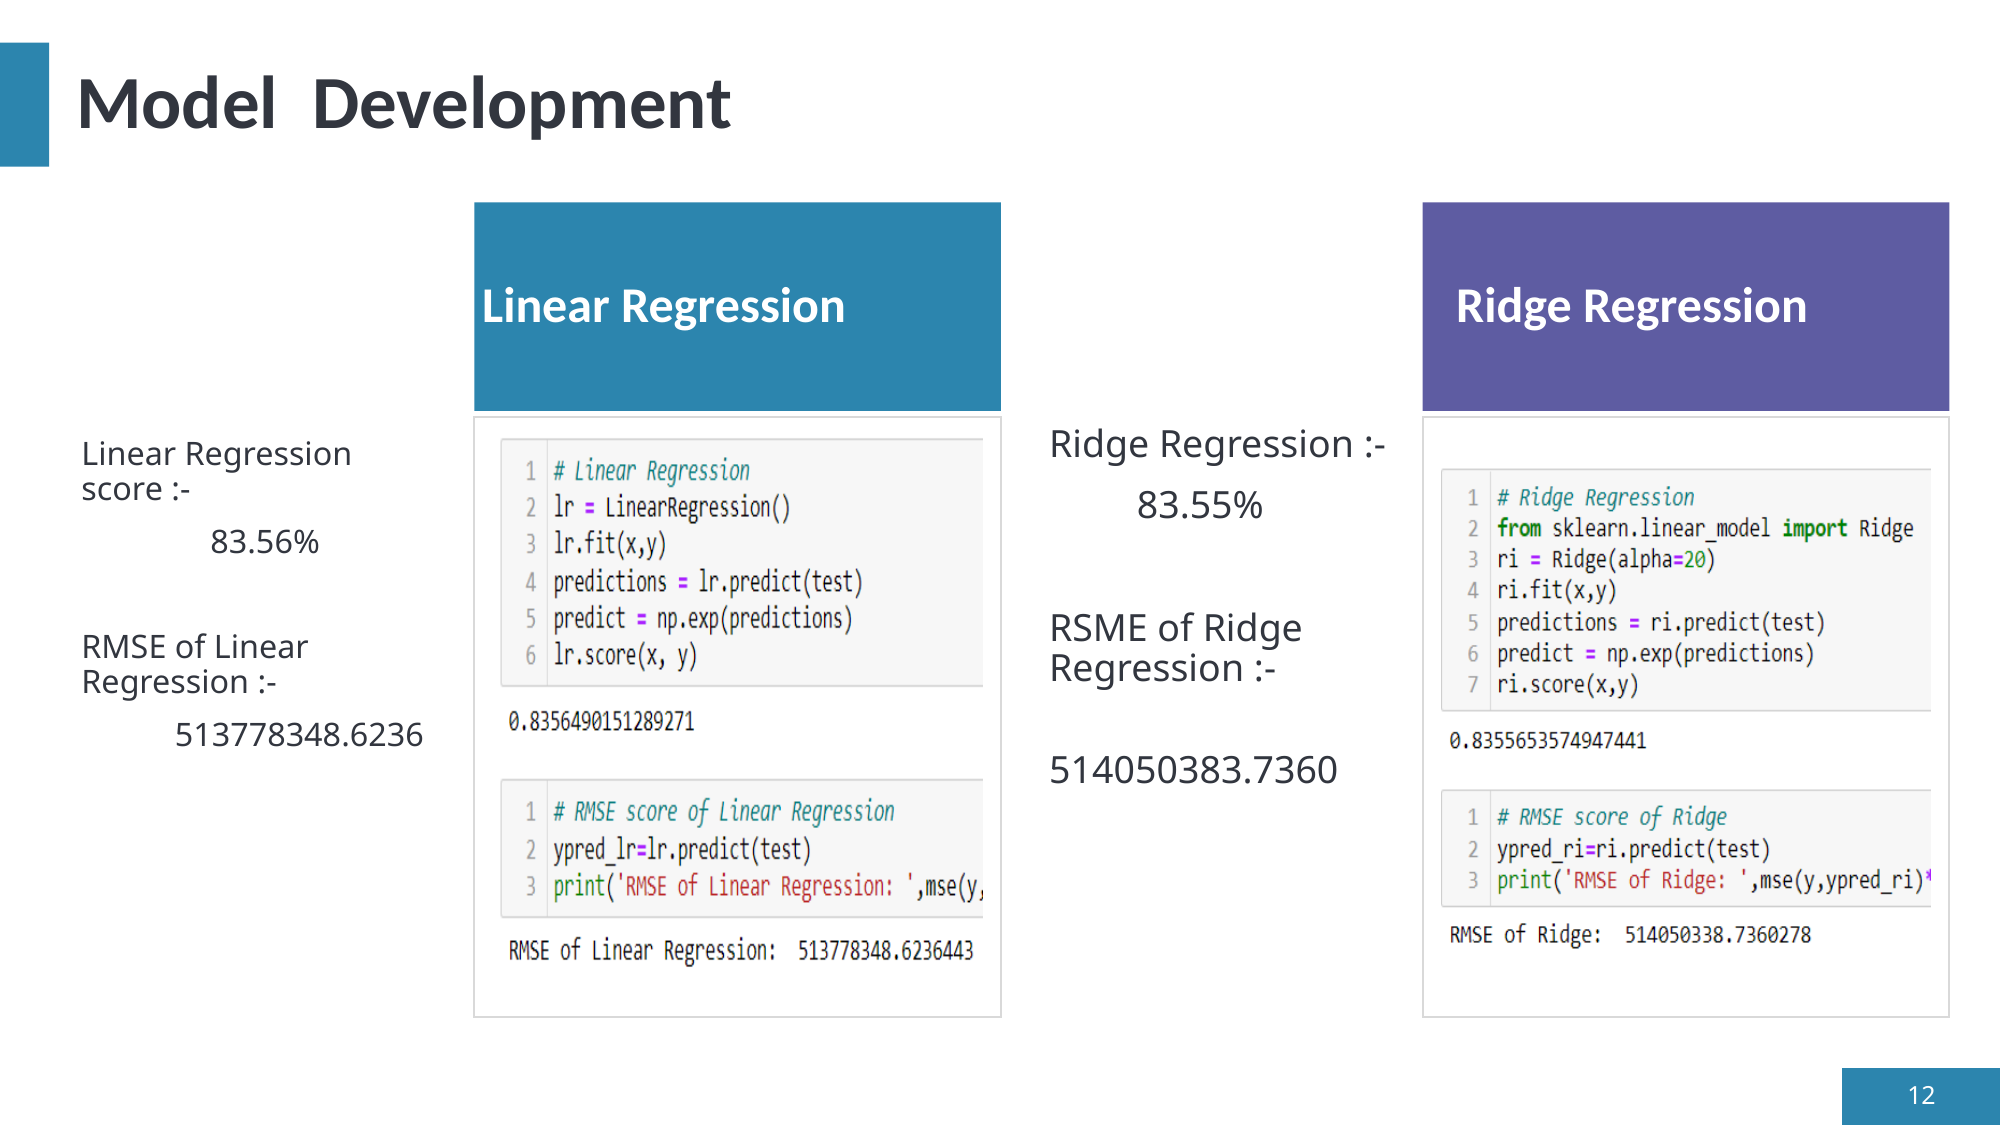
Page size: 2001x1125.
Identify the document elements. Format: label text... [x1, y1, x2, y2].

list Linear Regression score :- 83.56% RMSE of Linear Regression :- 513778348.6236 [66, 430, 468, 762]
list Ridge Regression [1441, 218, 1931, 395]
list Linear Regression [467, 218, 983, 395]
picture [492, 430, 983, 1007]
title Model Development [60, 42, 1951, 167]
picture [1441, 460, 1931, 984]
list Ridge Regression :- 83.55% RSME of Ridge Regression :- 514050383.7360 [1034, 417, 1427, 984]
slide_number 12 [1889, 1079, 1951, 1114]
